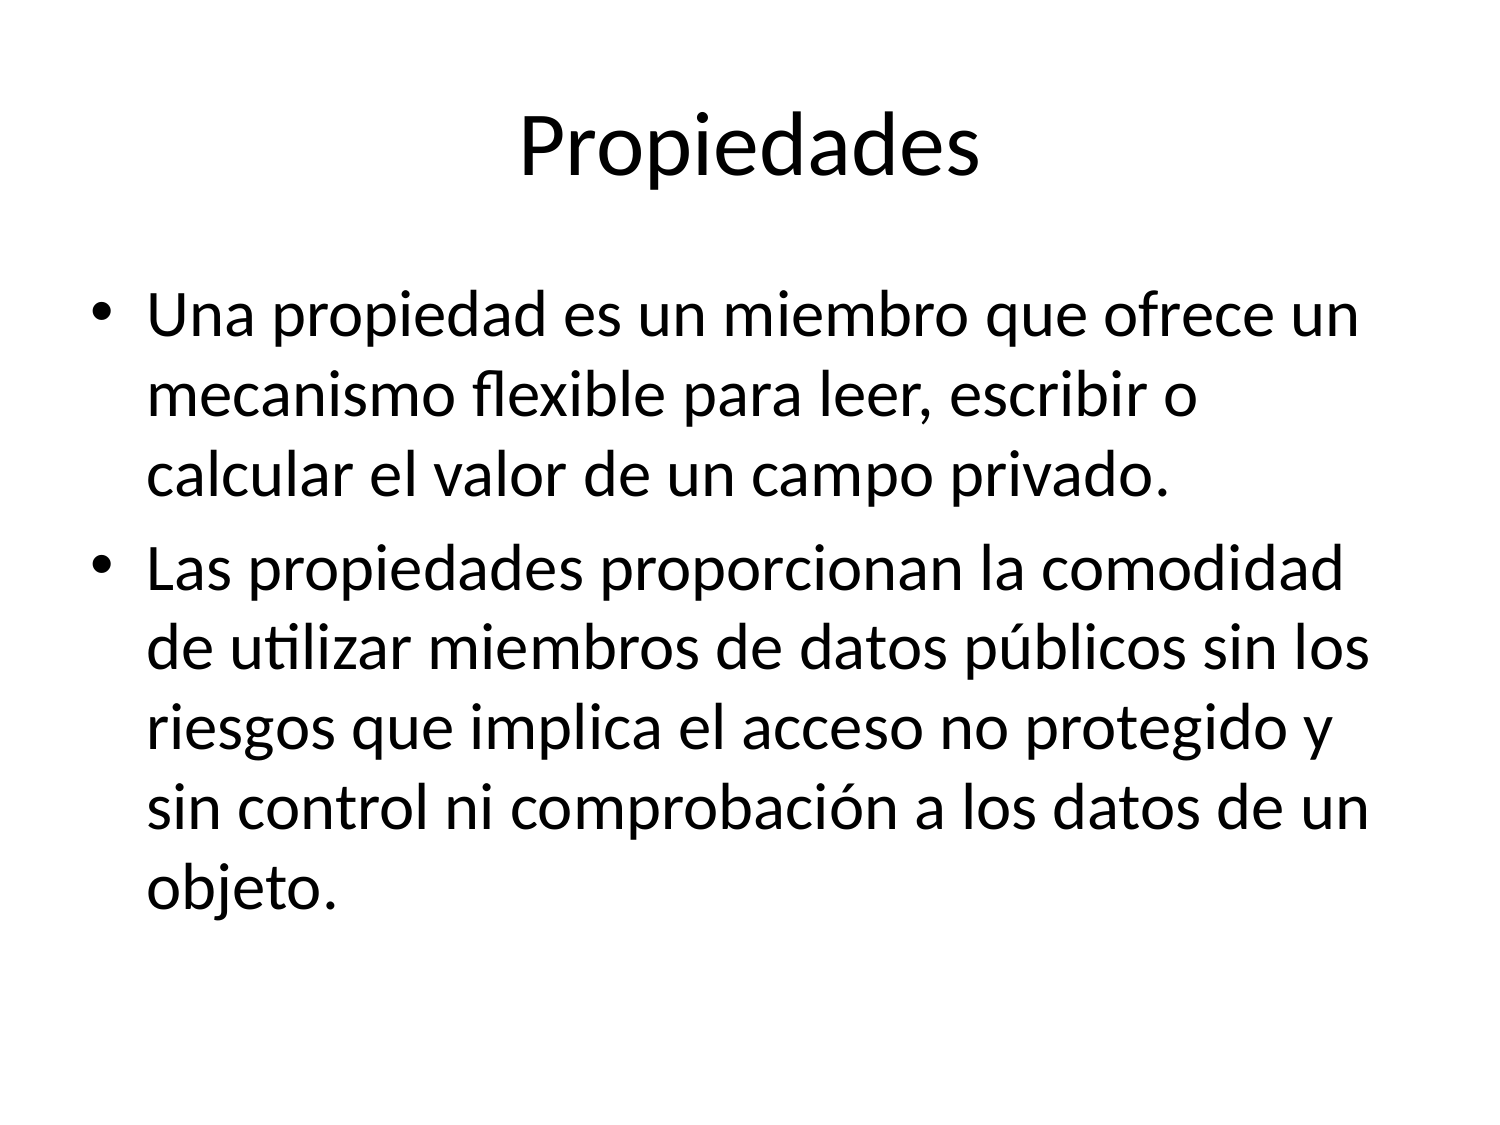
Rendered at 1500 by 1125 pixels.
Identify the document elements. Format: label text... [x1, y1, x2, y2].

title Propiedades [75, 45, 1425, 233]
list Una propiedad es un miembro que ofrece un mecanismo flexible para leer, escribir o calcular el valor de un campo privado. Las propiedades proporcionan la comodidad de utilizar miembros de datos públicos sin los riesgos que implica el acceso no protegido y sin control ni comprobación a los datos de un objeto. [75, 262, 1425, 1005]
